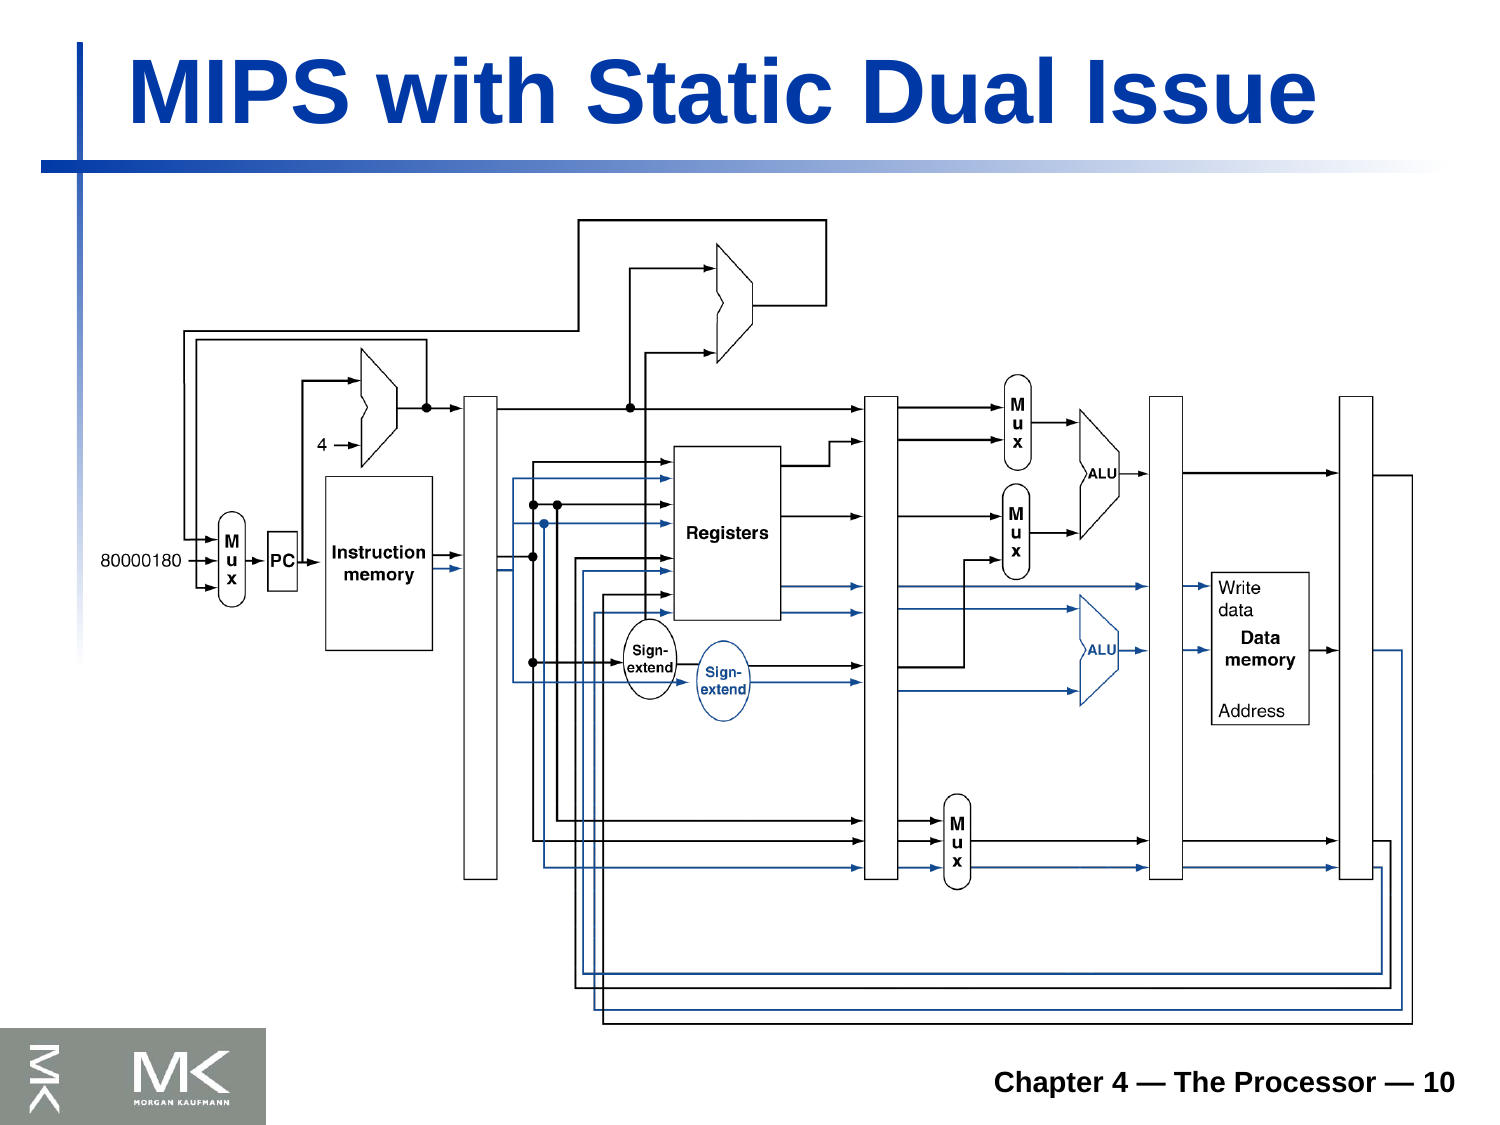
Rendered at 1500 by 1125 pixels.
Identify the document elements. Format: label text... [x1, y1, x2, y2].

title MIPS with Static Dual Issue [112, 23, 1468, 149]
footer Chapter 4 — The Processor — 10 [277, 1046, 1471, 1106]
picture [100, 219, 1413, 1025]
picture [0, 1028, 266, 1125]
